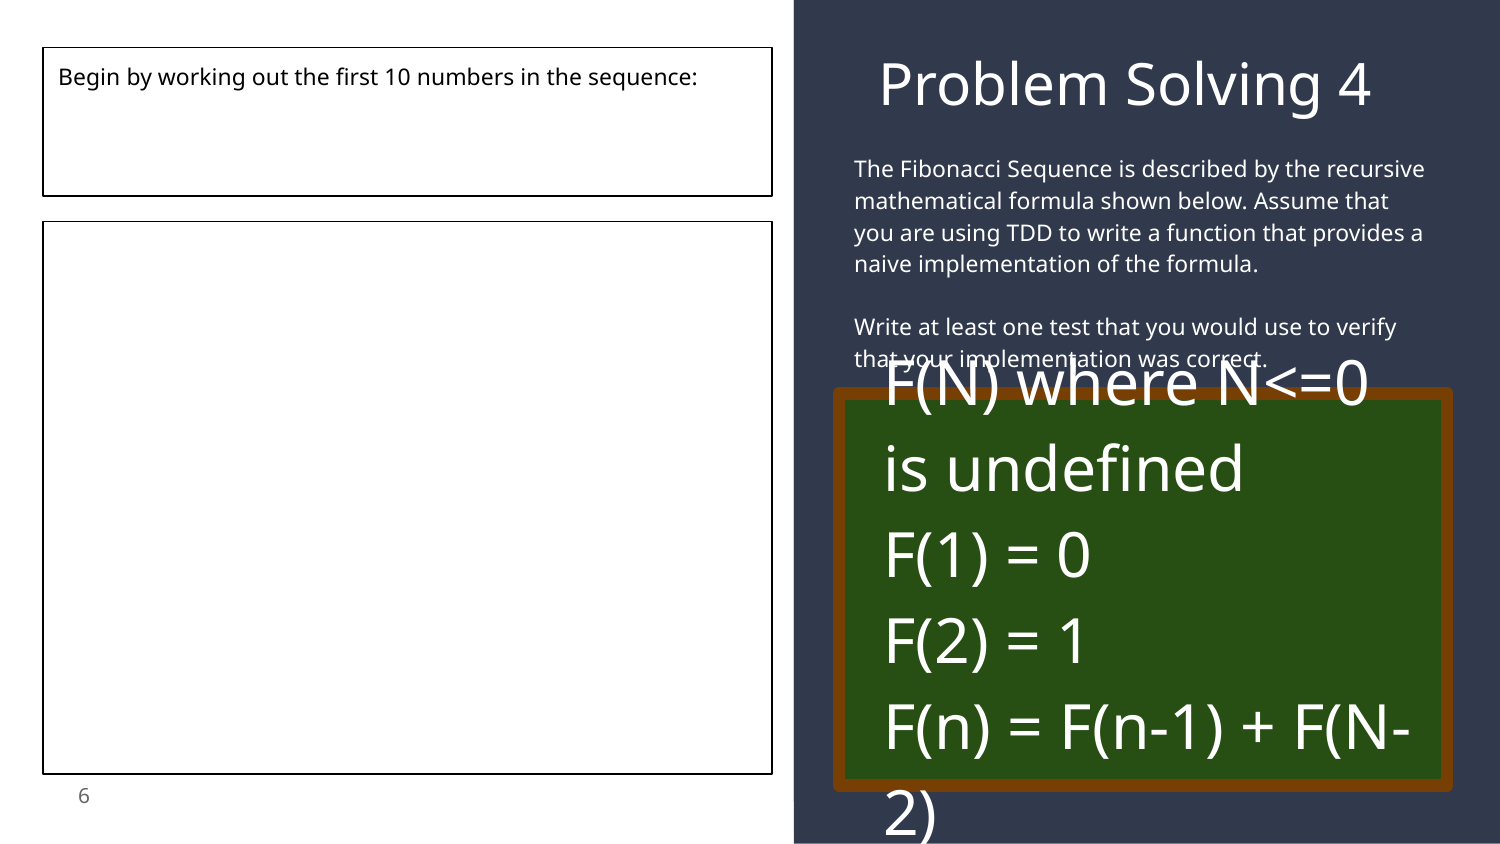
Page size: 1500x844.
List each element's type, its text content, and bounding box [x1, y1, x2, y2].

slide_number 6 [14, 764, 105, 830]
title Problem Solving 4 [863, 32, 1472, 137]
text_box [43, 221, 773, 775]
text_box [839, 393, 1448, 786]
list The Fibonacci Sequence is described by the recursive mathematical formula shown below. Assume that you are using TDD to write a function that provides a naive implementation of the formula. Write at least one test that you would use to verify that your implementation was correct. [839, 136, 1448, 383]
text_box Begin by working out the first 10 numbers in the sequence: [43, 47, 773, 196]
text_box F(N) where N<=0 is undefined F(1) = 0 F(2) = 1 F(n) = F(n-1) + F(N-2) [868, 435, 1432, 745]
